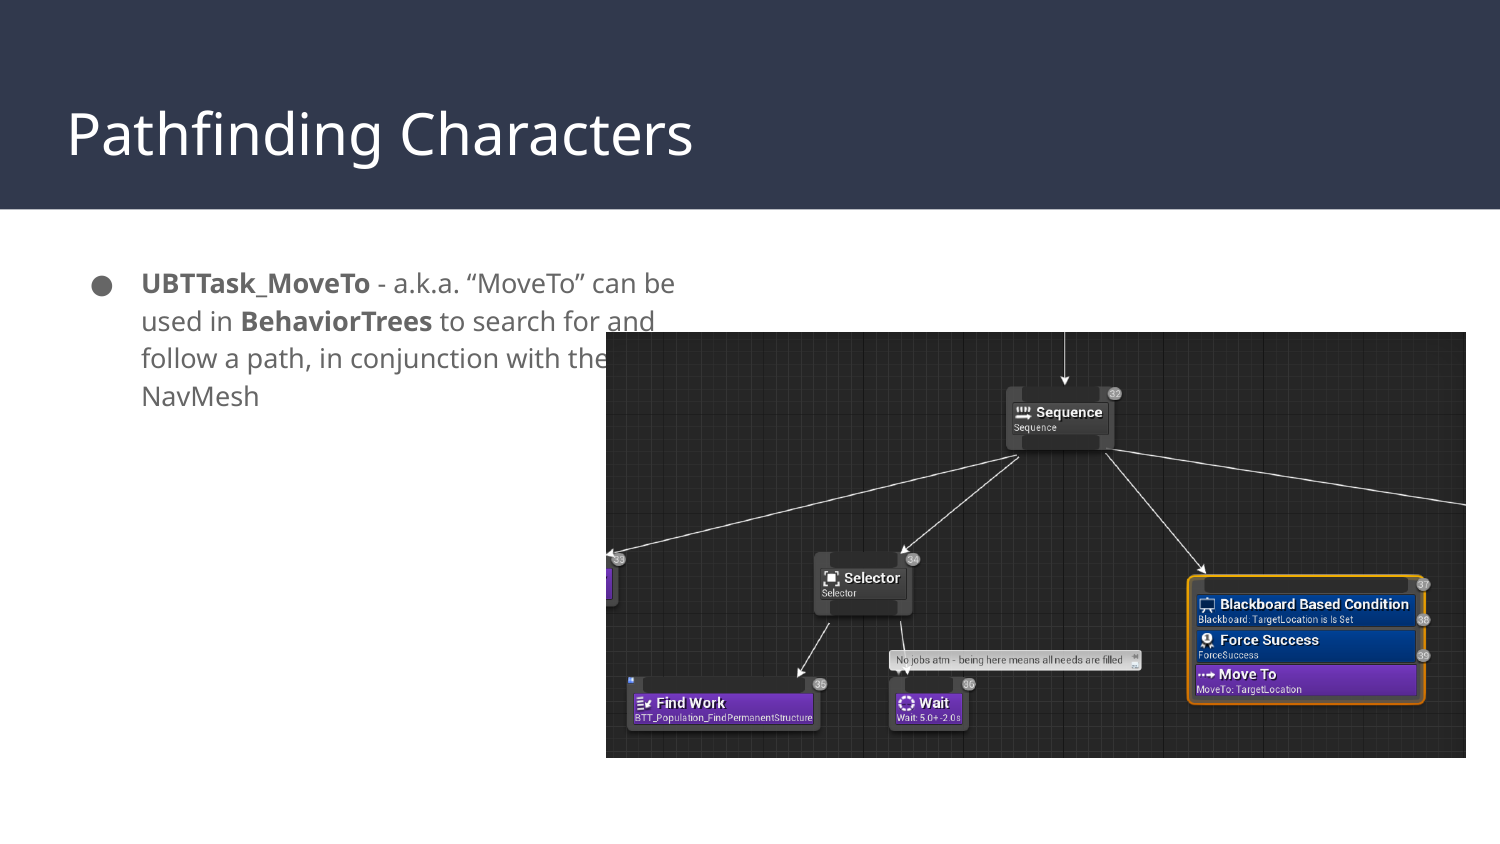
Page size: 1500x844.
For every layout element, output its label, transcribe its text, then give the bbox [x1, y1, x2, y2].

title Pathfinding Characters [51, 82, 1449, 185]
list UBTTask_MoveTo - a.k.a. “MoveTo” can be used in BehaviorTrees to search for and follow a path, in conjunction with the NavMesh [51, 247, 708, 752]
picture [606, 332, 1466, 758]
